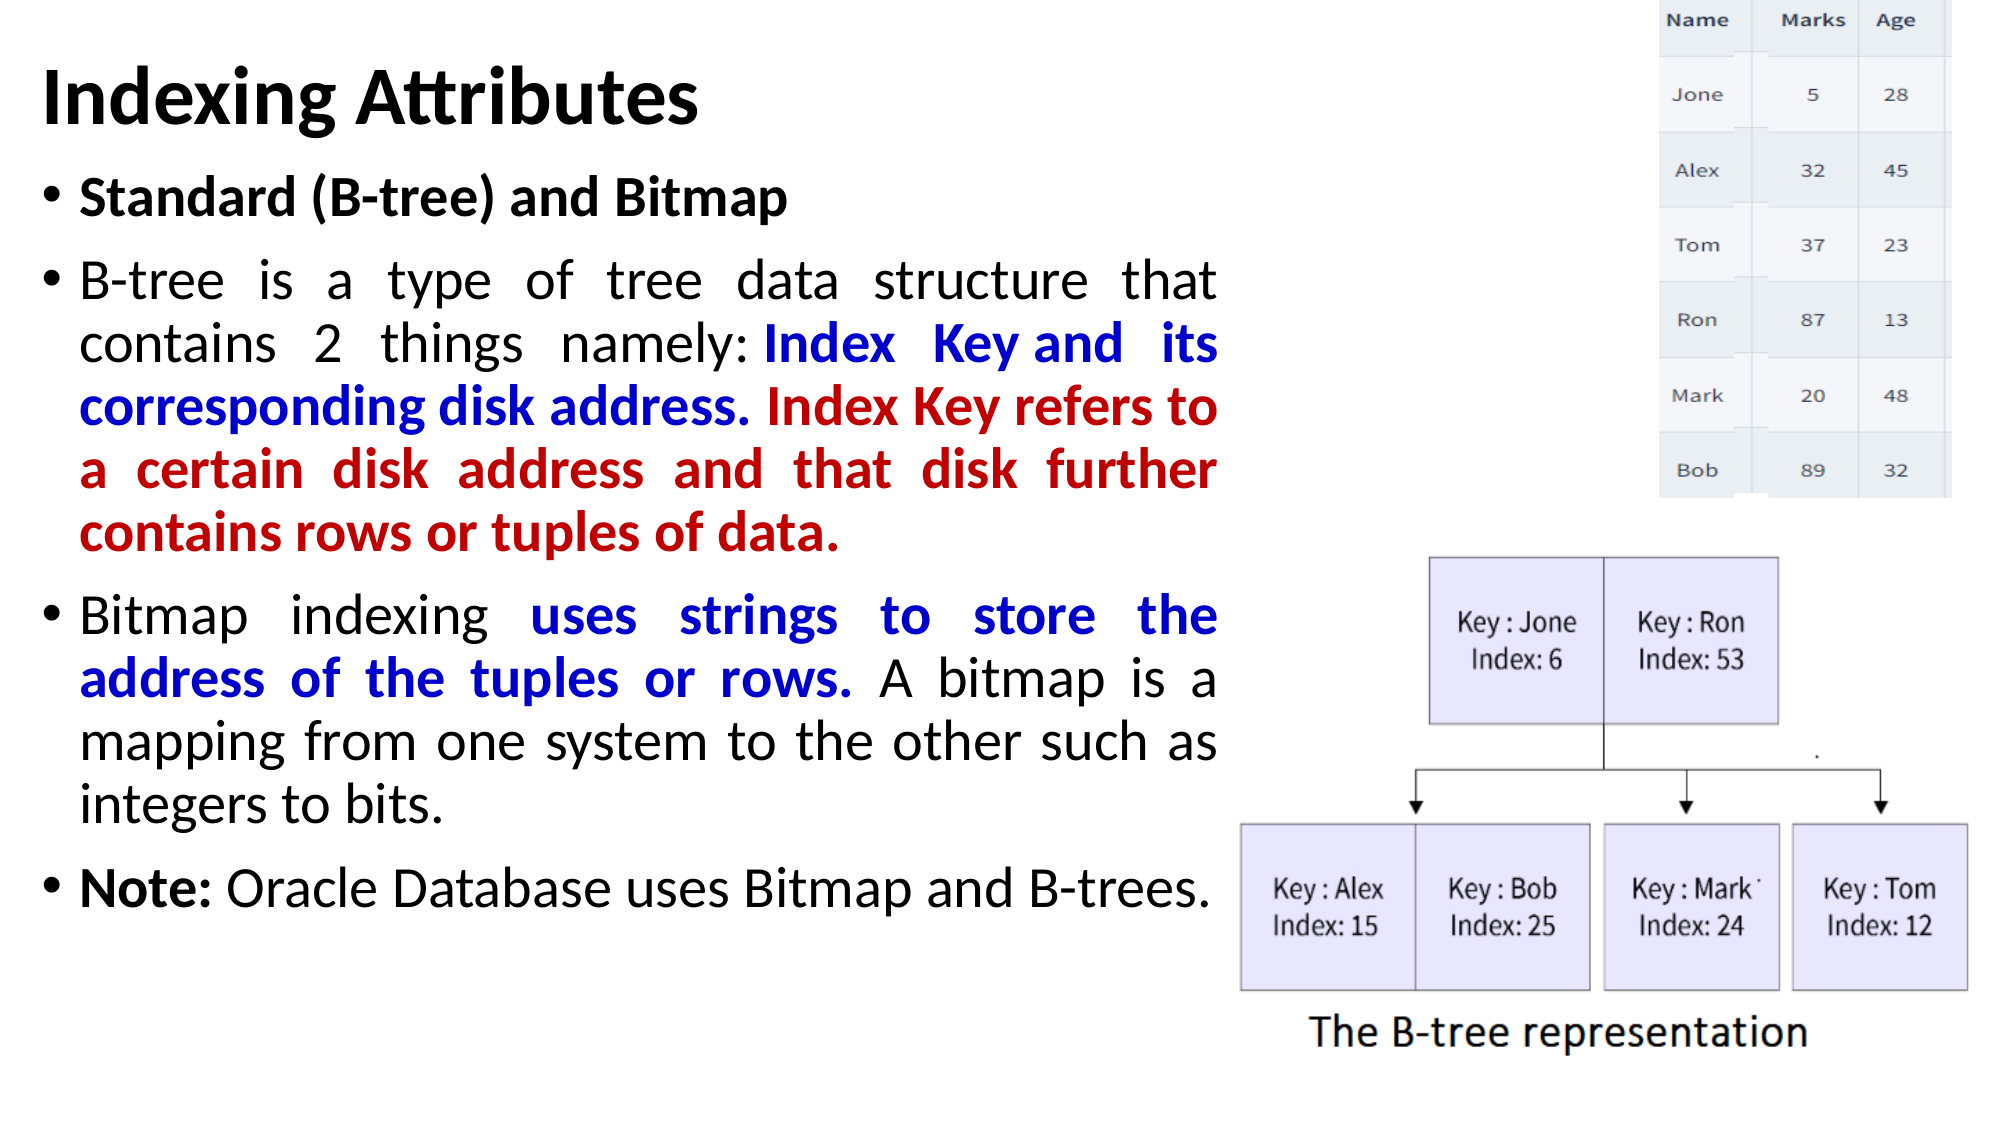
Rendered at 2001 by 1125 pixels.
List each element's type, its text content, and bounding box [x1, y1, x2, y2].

list Standard (B-tree) and Bitmap B-tree is a type of tree data structure that contains 2 things namely: Index Key and its corresponding disk address. Index Key refers to a certain disk address and that disk further contains rows or tuples of data. Bitmap indexing uses strings to store the address of the tuples or rows. A bitmap is a mapping from one system to the other such as integers to bits. Note: Oracle Database uses Bitmap and B-trees. [26, 158, 1235, 967]
picture [1233, 545, 1974, 1062]
title Indexing Attributes [26, 23, 1653, 173]
picture [1659, 0, 1952, 498]
